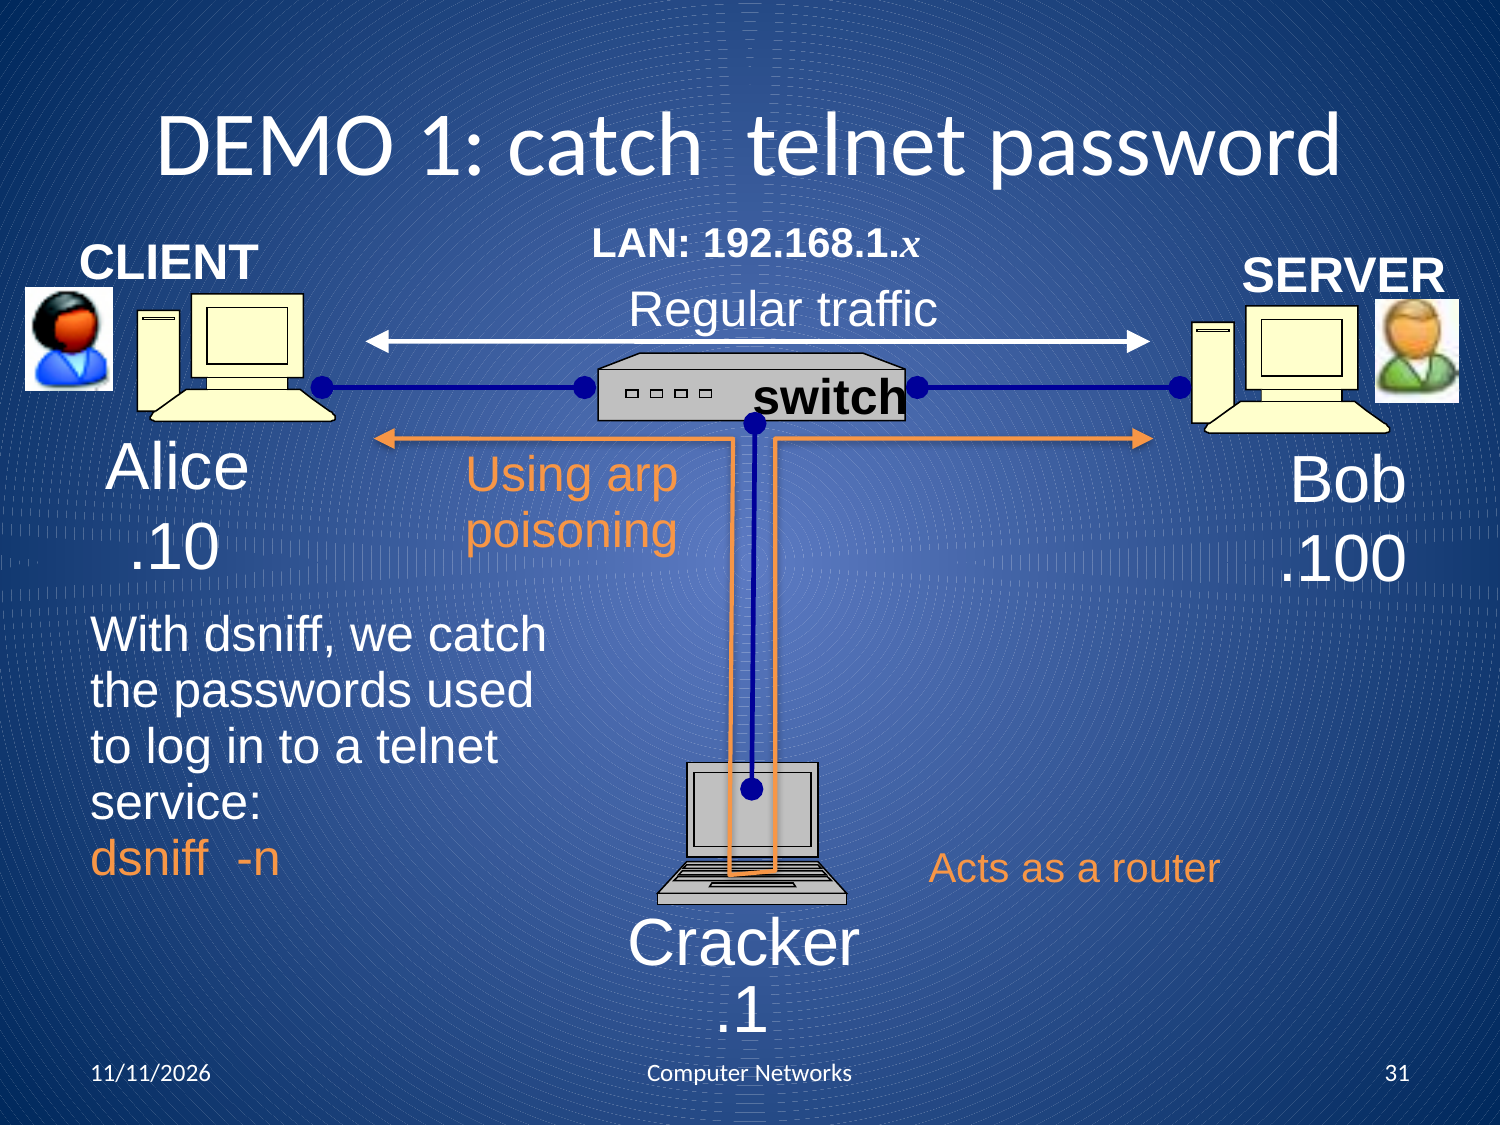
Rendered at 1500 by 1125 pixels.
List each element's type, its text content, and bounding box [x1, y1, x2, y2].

text_box [907, 377, 1191, 398]
text_box SERVER [1226, 240, 1461, 311]
text_box With dsniff, we catch the passwords used to log in to a telnet service: dsniff -n [75, 599, 601, 894]
text_box [1191, 311, 1390, 434]
text_box Regular traffic [613, 274, 954, 346]
text_box [686, 762, 724, 857]
text_box CLIENT [63, 227, 274, 298]
footer Computer Networks [512, 1042, 988, 1103]
text_box [783, 762, 818, 857]
text_box [373, 428, 1154, 878]
text_box .100 [1263, 515, 1423, 605]
text_box [657, 861, 847, 898]
text_box .10 [113, 502, 236, 592]
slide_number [75, 1042, 425, 1103]
slide_number 31 [1074, 1042, 1425, 1103]
text_box Alice [91, 422, 266, 512]
picture [1374, 299, 1460, 404]
text_box LAN: 192.168.1.x [576, 213, 937, 275]
text_box [954, 331, 1151, 352]
text_box [741, 413, 766, 800]
text_box Cracker [612, 898, 877, 988]
text_box [137, 293, 336, 422]
text_box switch [737, 362, 938, 433]
text_box [598, 353, 887, 421]
text_box [311, 377, 595, 398]
picture [24, 287, 113, 391]
text_box .1 [699, 966, 786, 1056]
text_box Acts as a router [913, 837, 1248, 899]
text_box [365, 331, 613, 352]
text_box Using arp poisoning [450, 449, 726, 566]
title DEMO 1: catch telnet password [74, 44, 1426, 233]
text_box Using arp poisoning [783, 449, 788, 566]
text_box Bob [1274, 435, 1423, 515]
